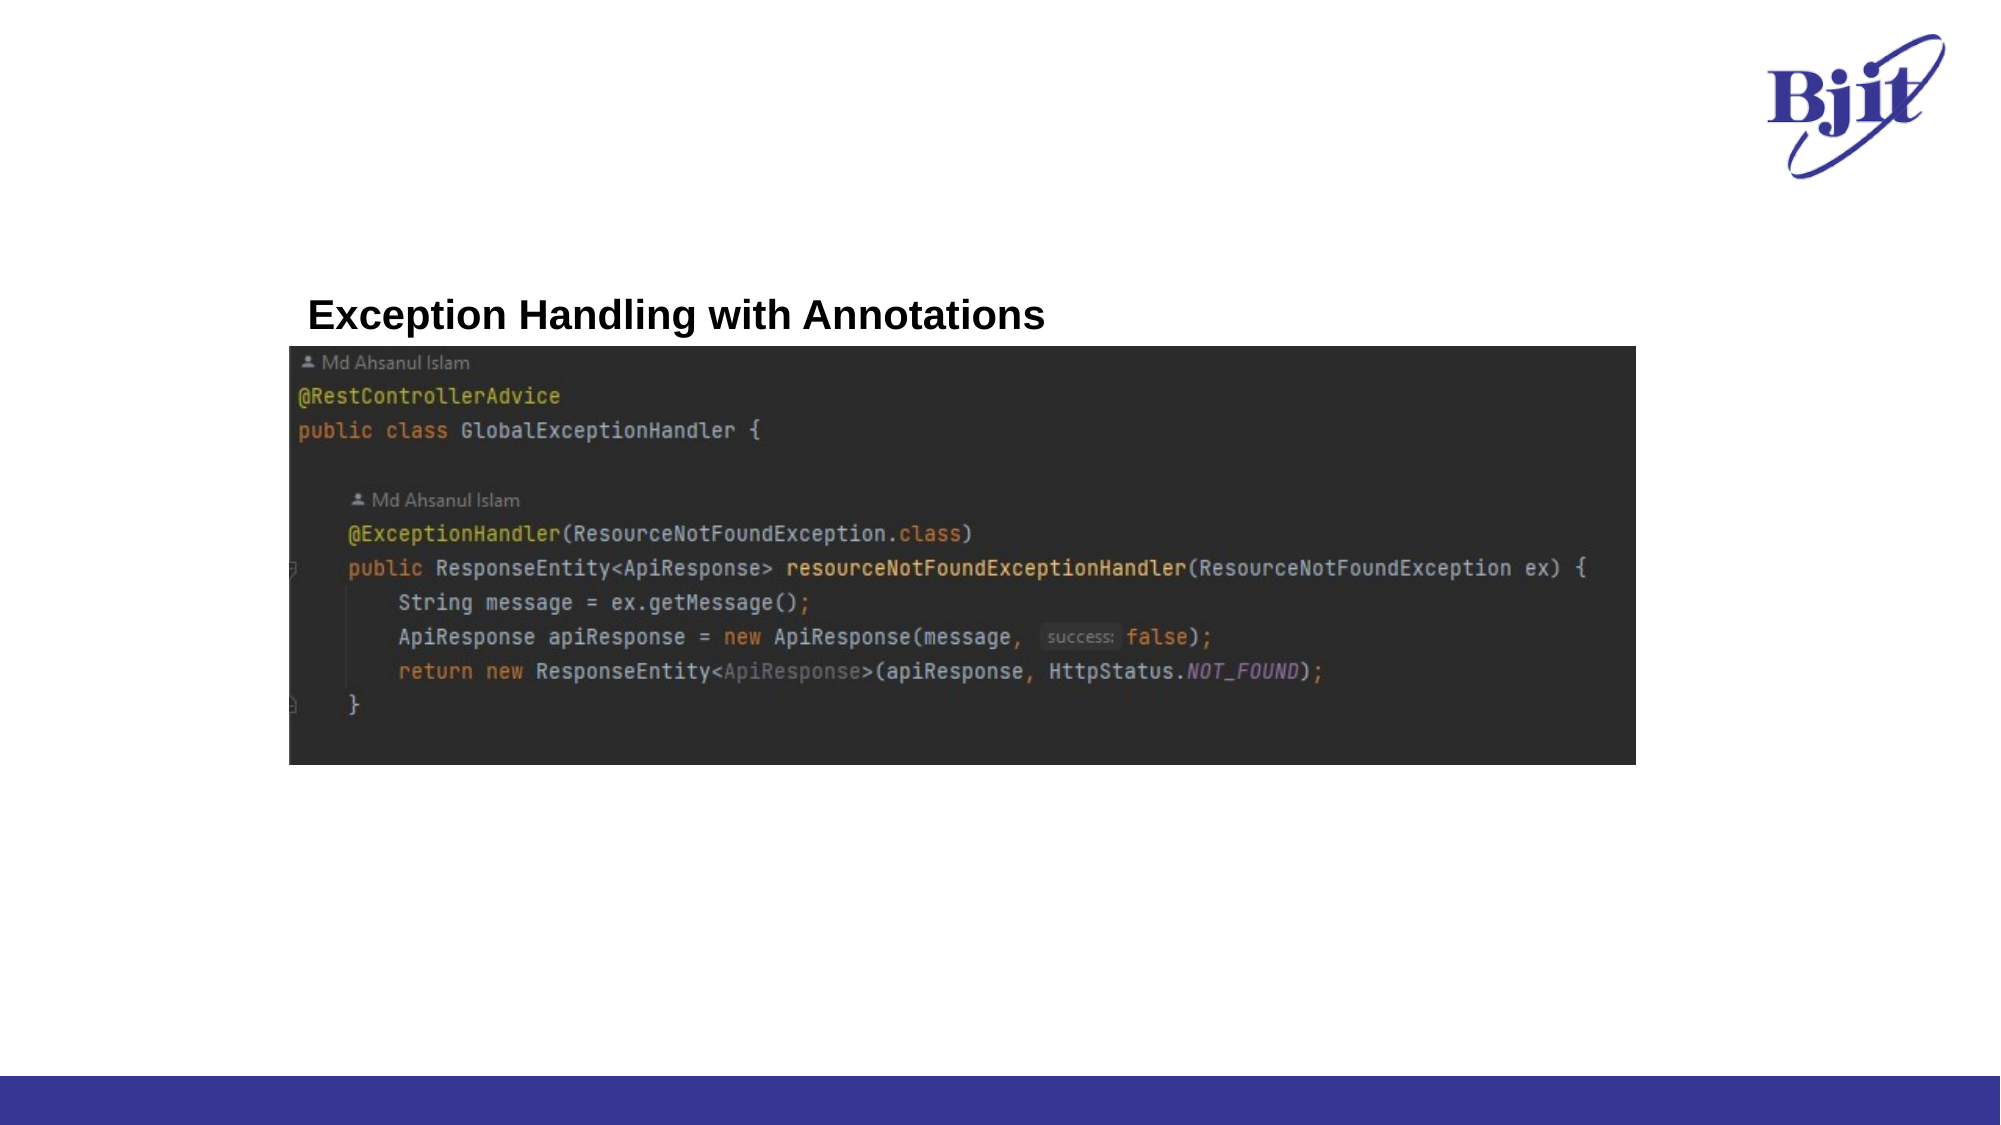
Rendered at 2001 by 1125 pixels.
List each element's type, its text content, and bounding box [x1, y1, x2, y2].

picture [289, 346, 1636, 765]
text_box Exception Handling with Annotations [292, 280, 1062, 346]
picture [1729, 0, 1978, 216]
text_box [0, 1076, 2000, 1125]
